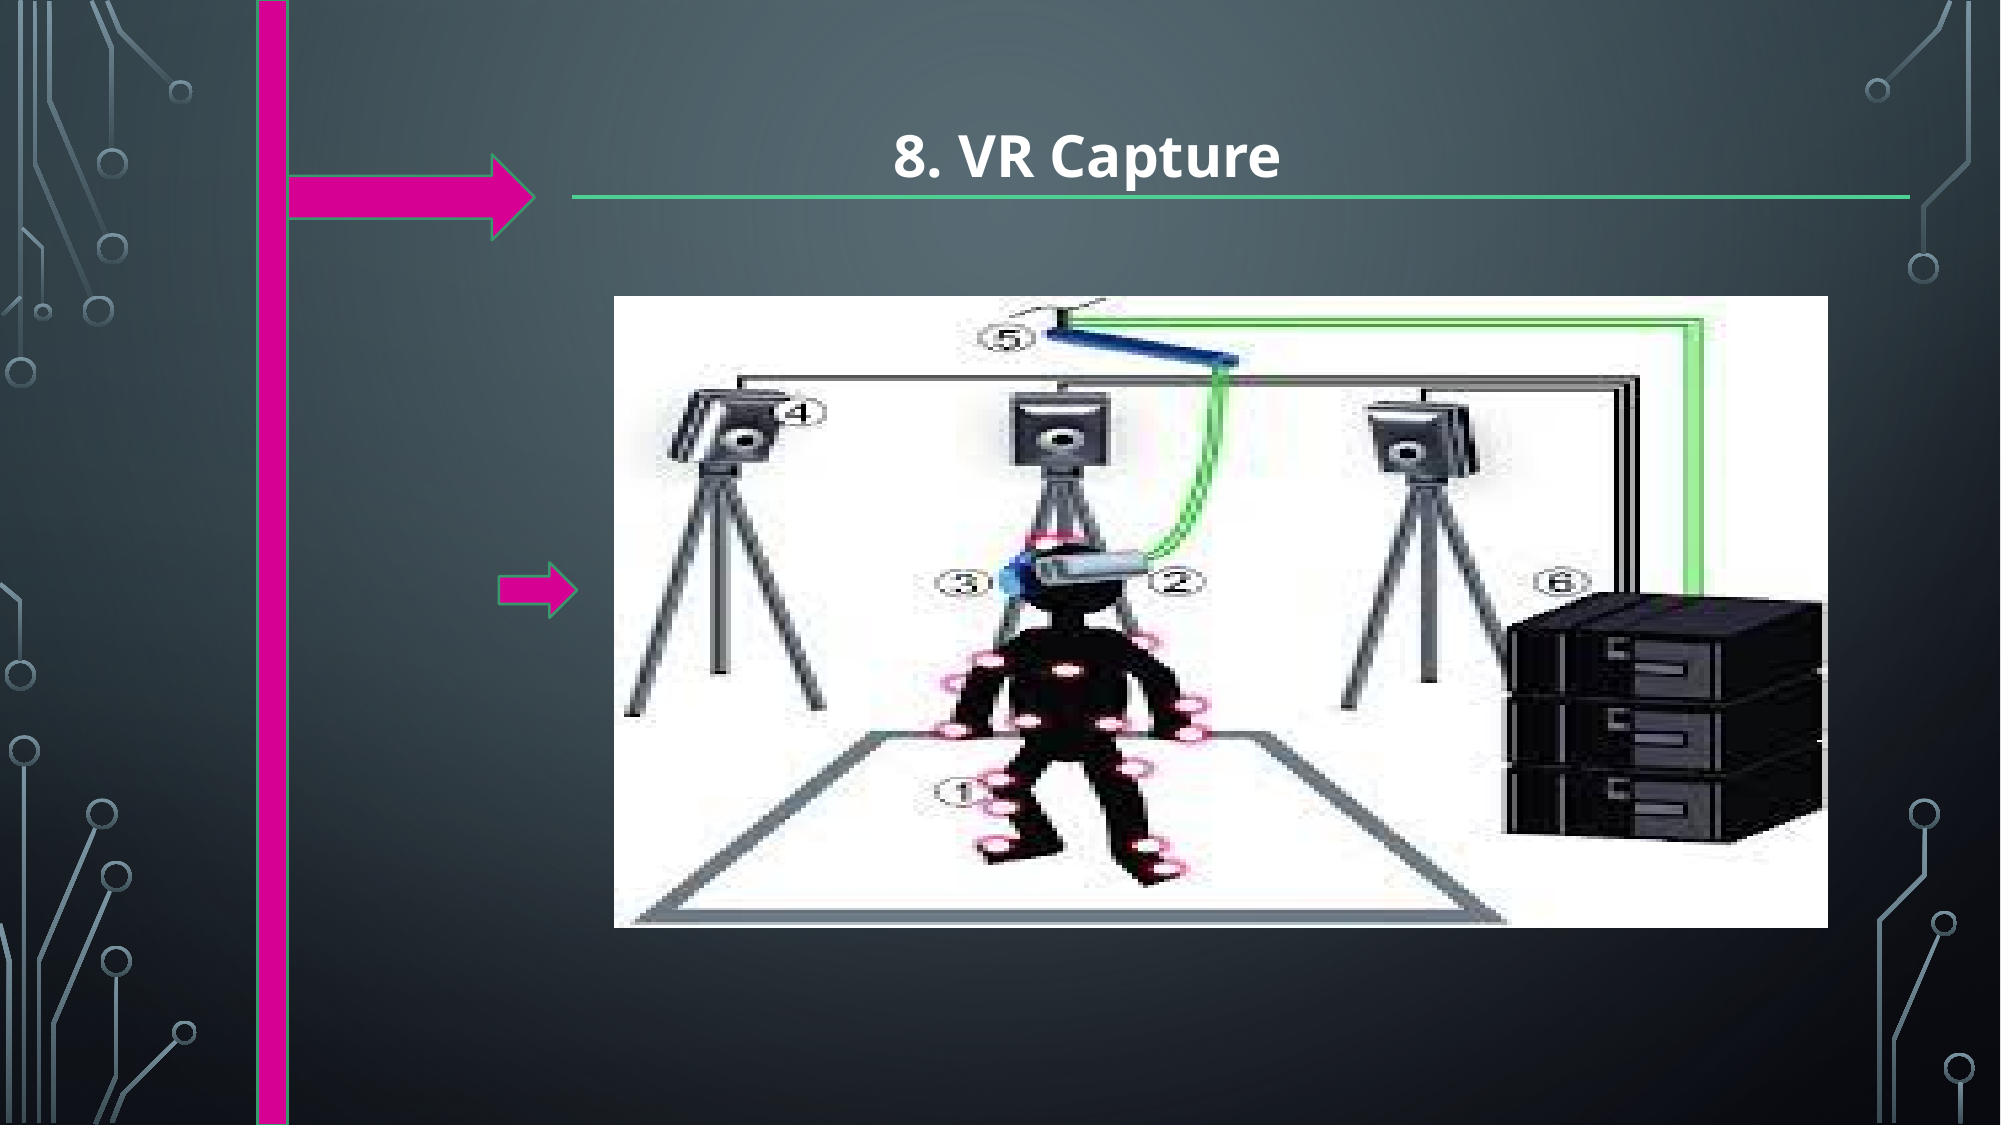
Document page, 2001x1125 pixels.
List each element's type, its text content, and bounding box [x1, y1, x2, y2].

text_box [256, 0, 289, 1125]
text_box [497, 561, 579, 620]
text_box [286, 153, 536, 242]
picture [613, 296, 1828, 928]
text_box 8. VR Capture [599, 111, 1576, 195]
